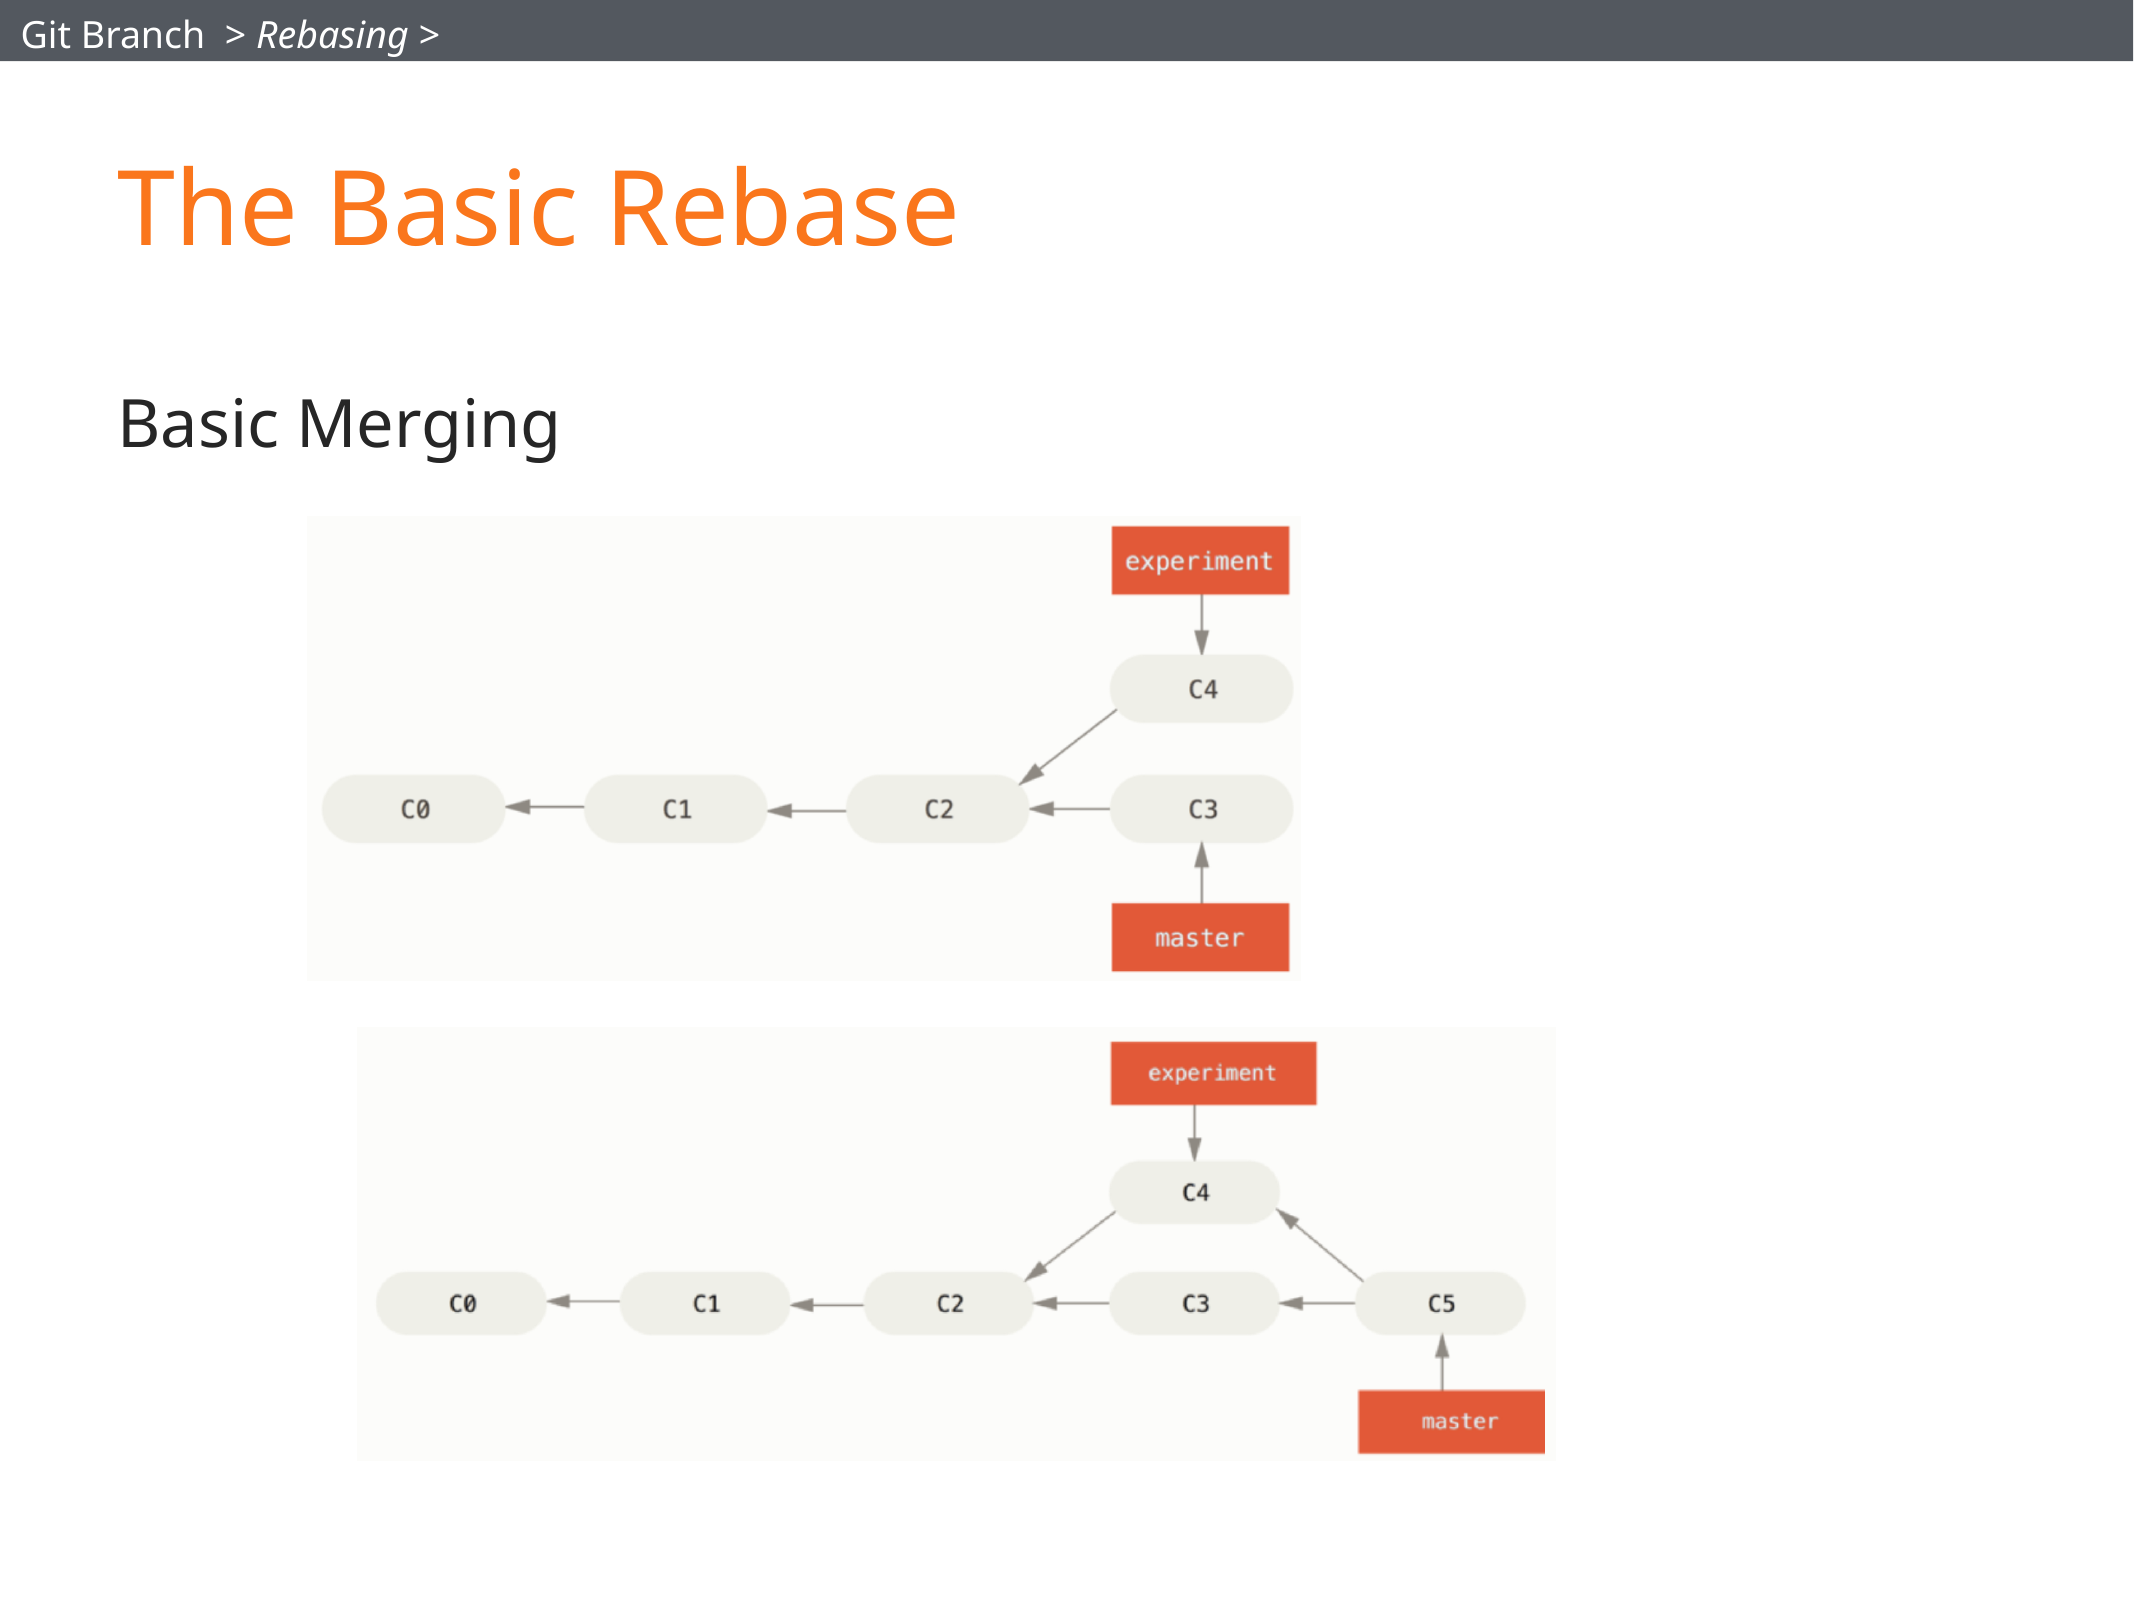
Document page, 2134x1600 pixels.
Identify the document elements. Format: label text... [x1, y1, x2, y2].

title The Basic Rebase [106, 130, 2028, 327]
picture [357, 1026, 1556, 1462]
list Basic Merging [106, 369, 2028, 518]
text_box Git Branch > Rebasing > [12, 2, 449, 65]
picture [307, 516, 1301, 981]
